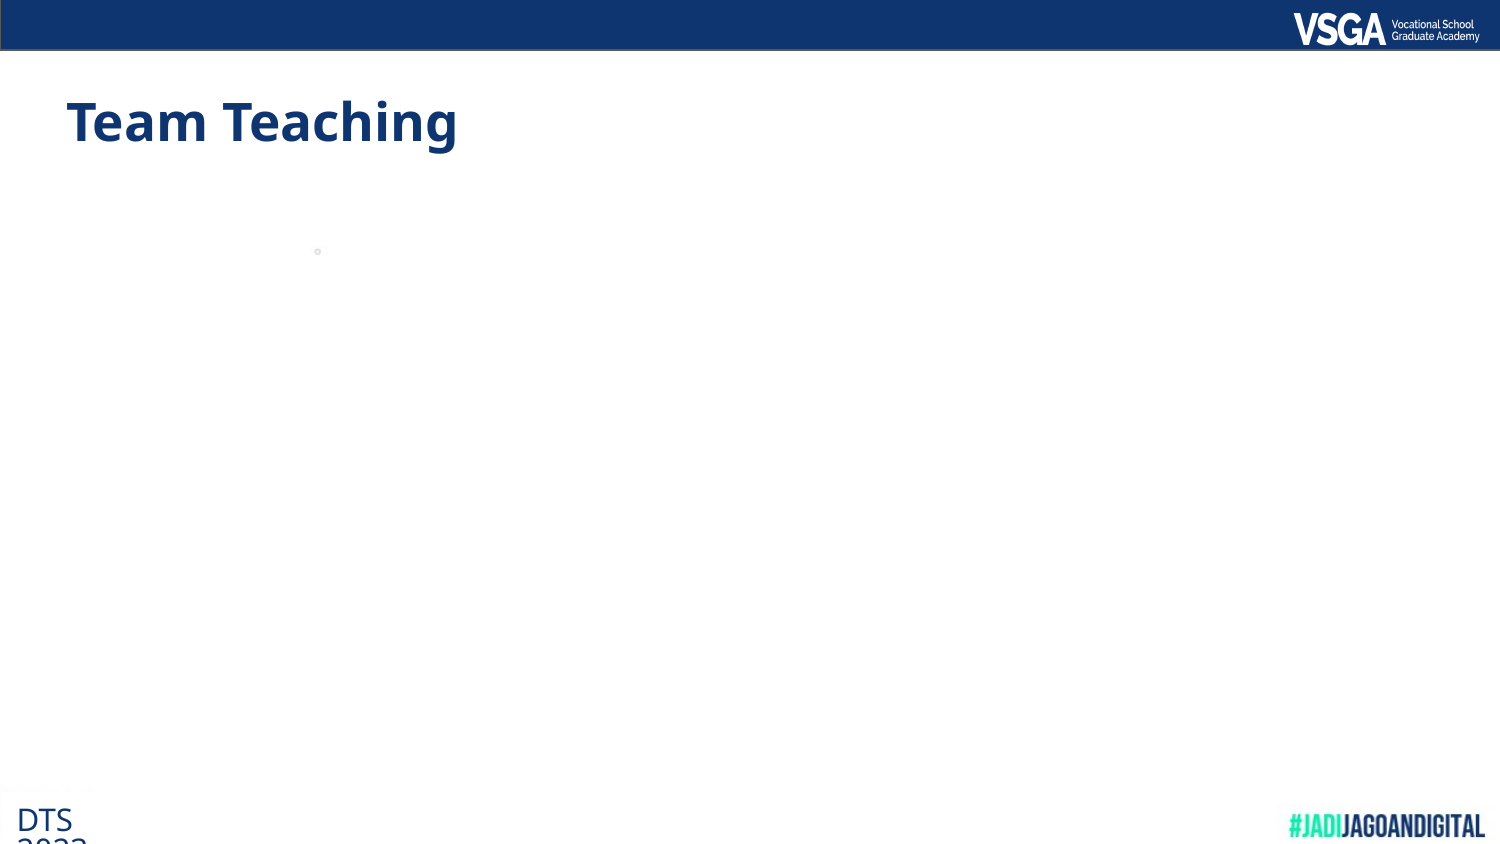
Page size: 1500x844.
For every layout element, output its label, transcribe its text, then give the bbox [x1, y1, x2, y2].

title Team Teaching [51, 72, 1449, 167]
text_box DTS 2023 [1, 792, 128, 844]
picture [0, 0, 1500, 844]
